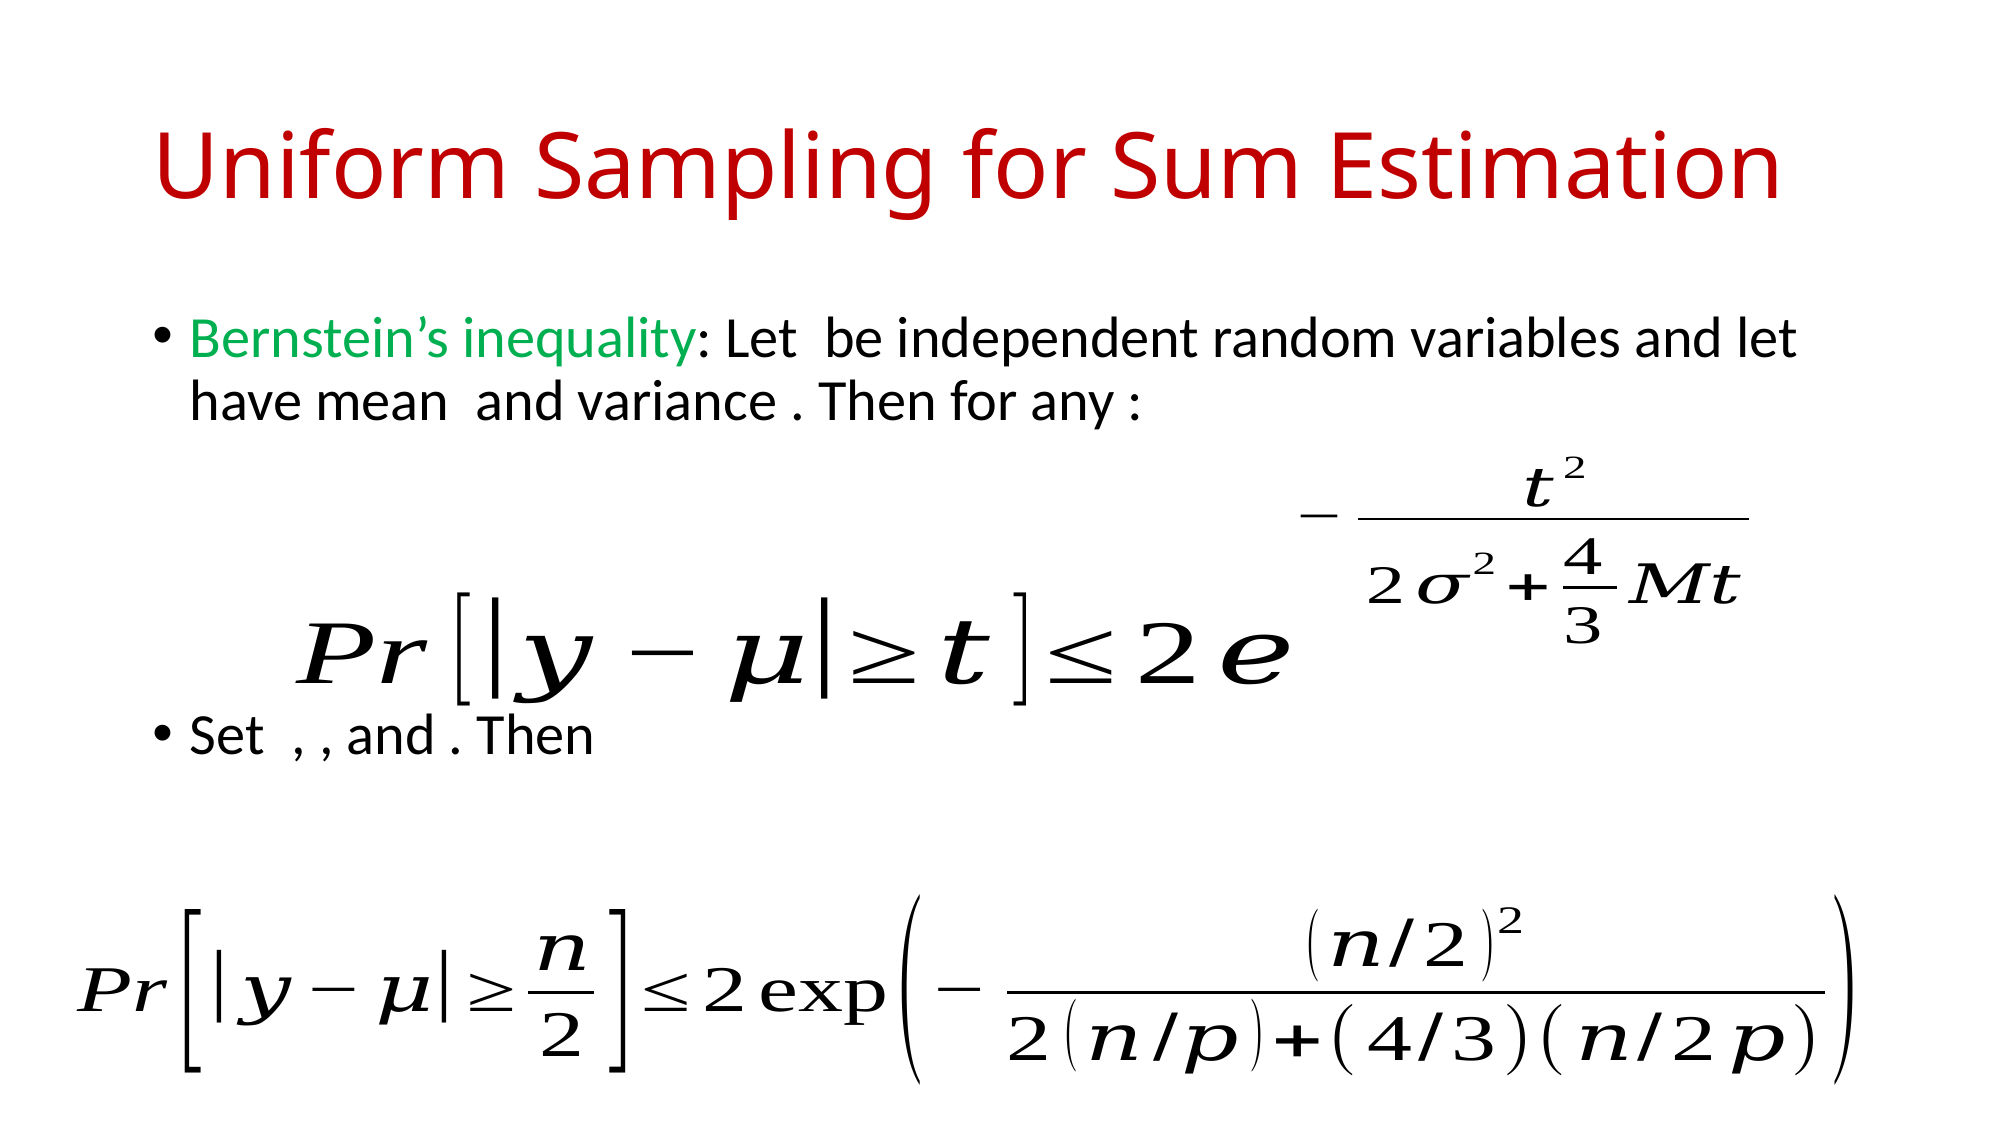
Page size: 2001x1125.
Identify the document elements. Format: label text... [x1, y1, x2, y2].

title Uniform Sampling for Sum Estimation [137, 59, 1863, 278]
